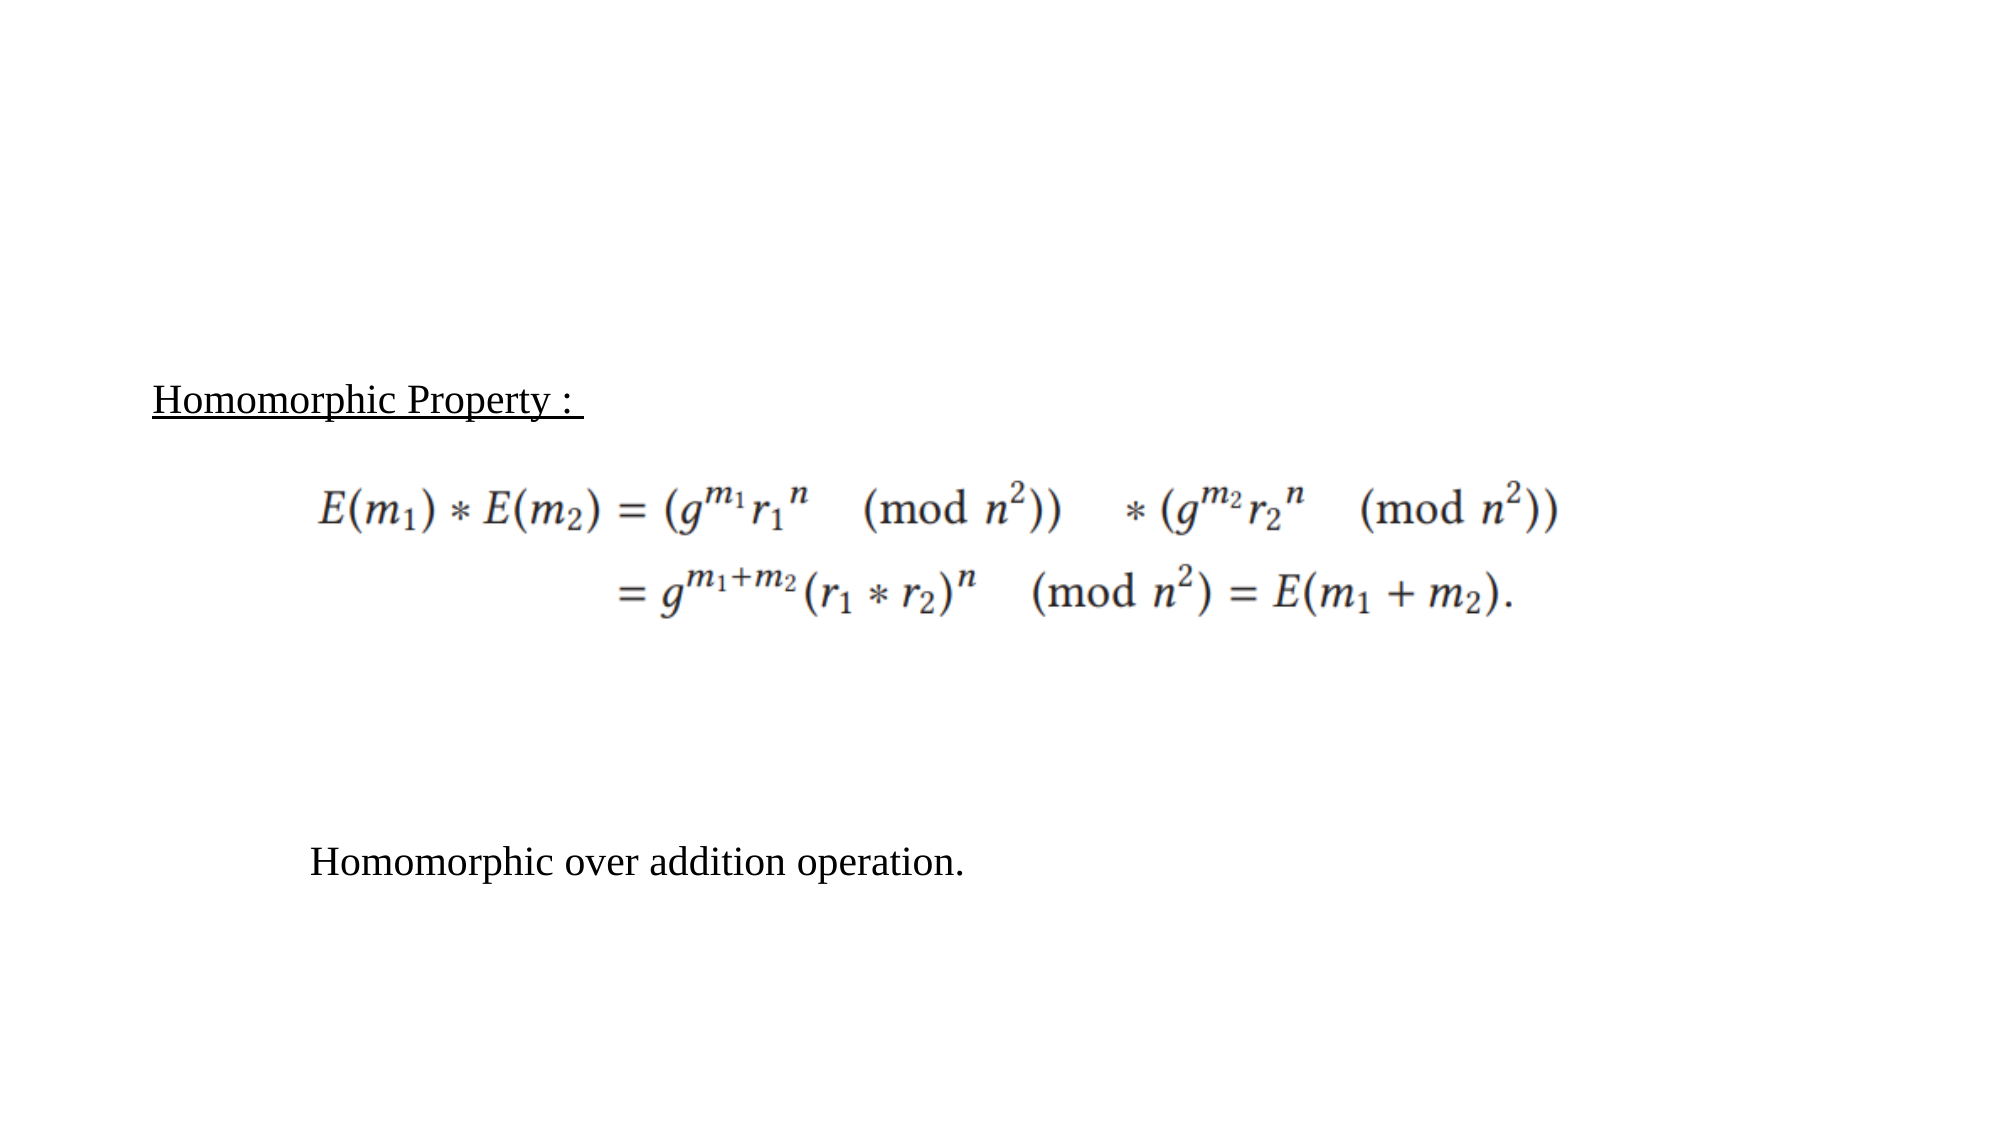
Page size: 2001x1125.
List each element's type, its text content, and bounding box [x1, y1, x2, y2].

picture [259, 441, 1633, 646]
list Homomorphic Property : Homomorphic over addition operation. [137, 299, 1863, 1014]
